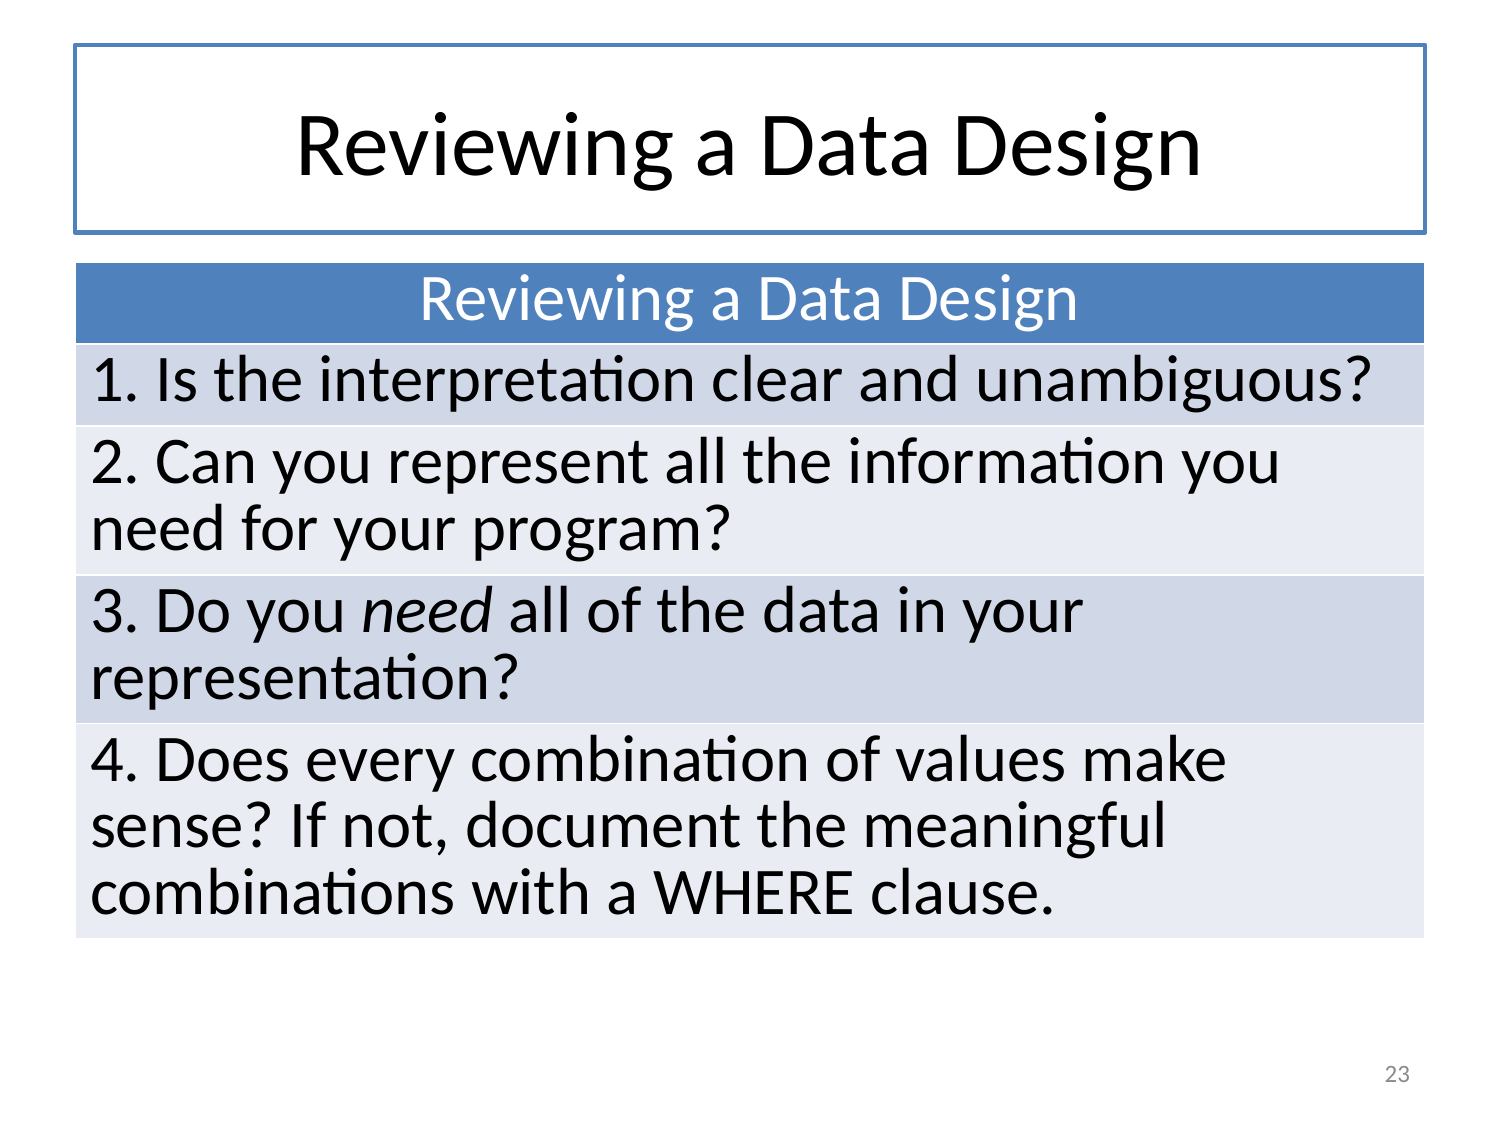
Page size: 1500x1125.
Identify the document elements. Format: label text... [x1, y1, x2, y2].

table_cell 3. Do you need all of the data in your representation? [76, 576, 1424, 723]
table_cell 2. Can you represent all the information you need for your program? [76, 427, 1424, 574]
table_header Reviewing a Data Design [76, 263, 1424, 343]
table_cell 4. Does every combination of values make sense? If not, document the meaningful combinations with a WHERE clause. [76, 724, 1424, 938]
slide_number 23 [1074, 1042, 1425, 1103]
title Reviewing a Data Design [73, 43, 1427, 235]
table_cell 1. Is the interpretation clear and unambiguous? [76, 345, 1424, 425]
